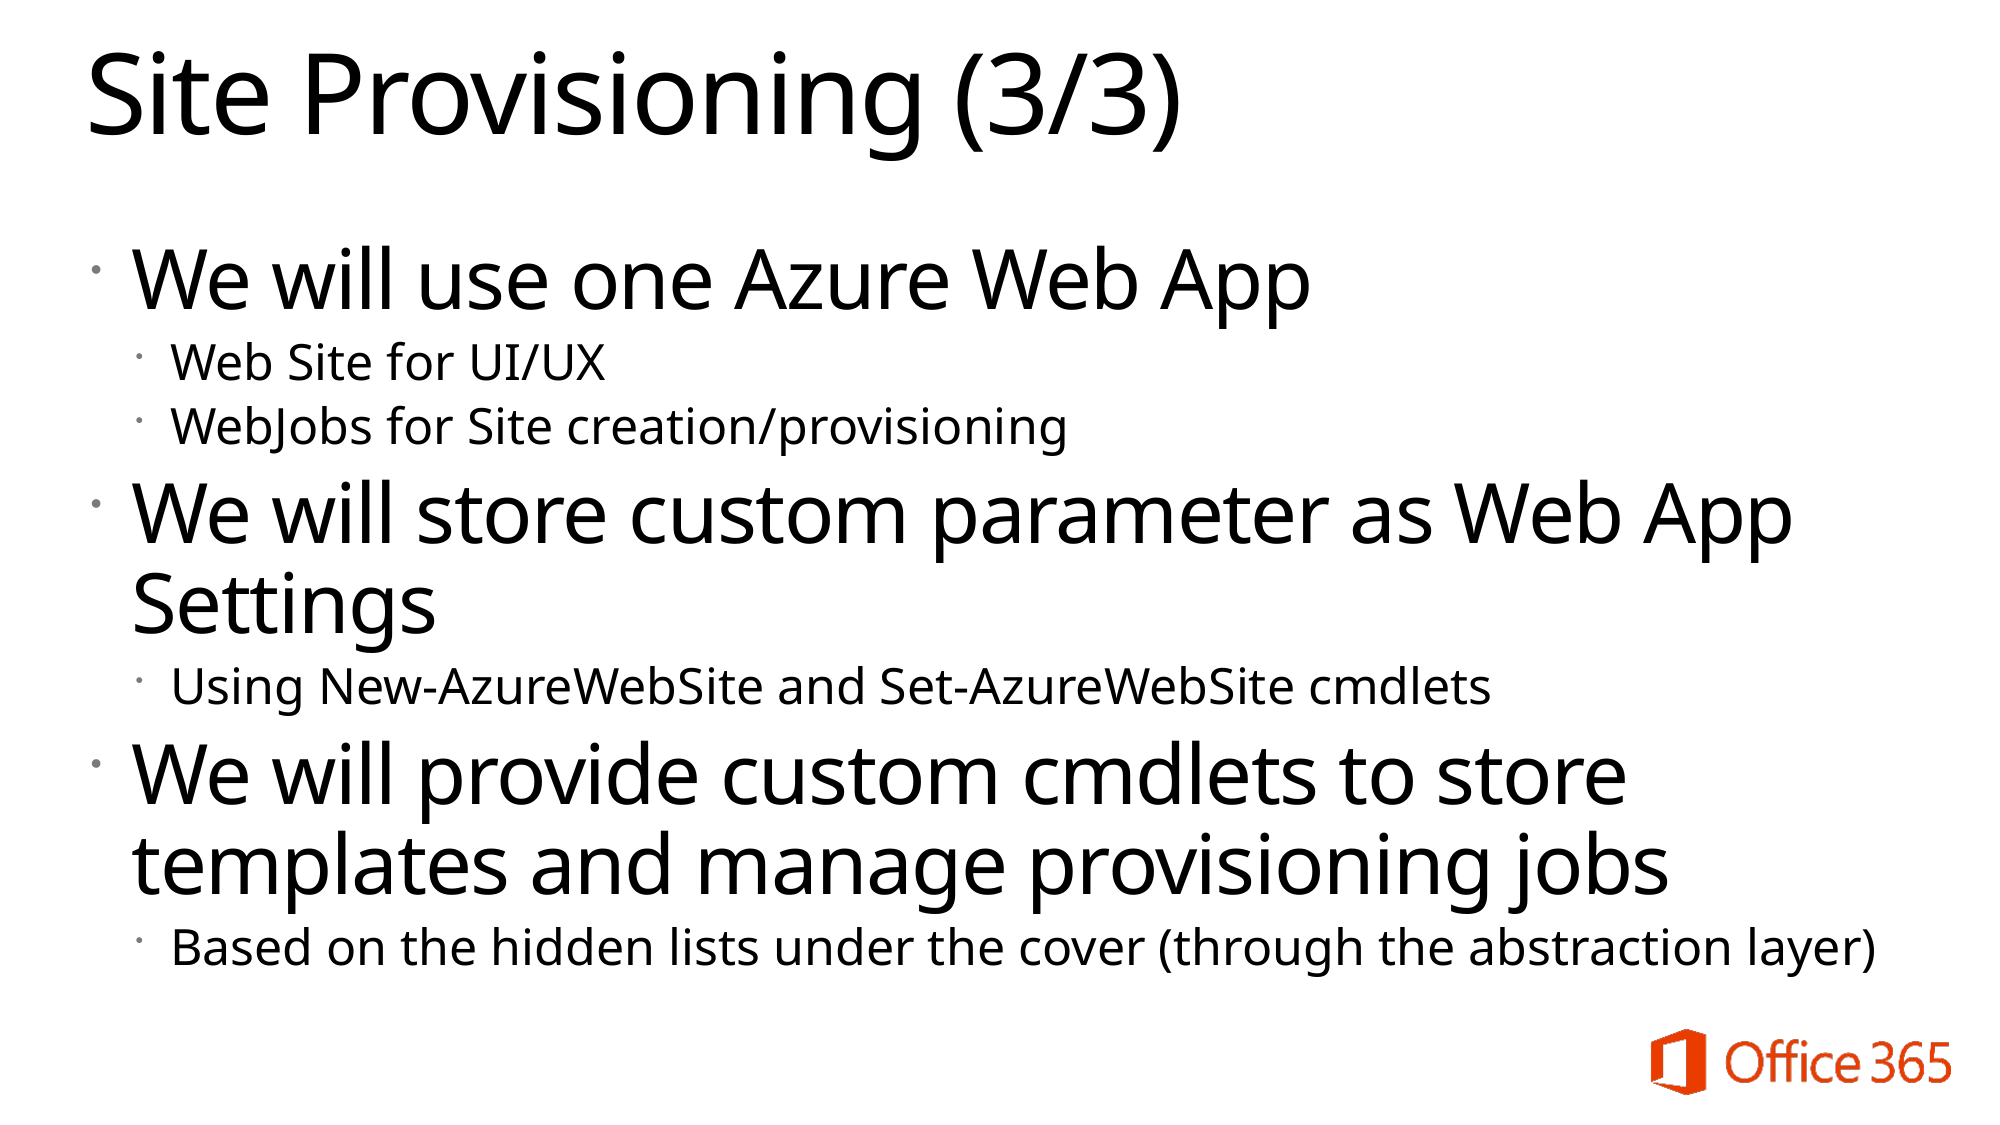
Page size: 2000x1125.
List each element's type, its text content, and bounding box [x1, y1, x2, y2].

picture [1622, 1000, 1978, 1124]
title Site Provisioning (3/3) [85, 37, 1914, 161]
list We will use one Azure Web App Web Site for UI/UX WebJobs for Site creation/provisioning We will store custom parameter as Web App Settings Using New-AzureWebSite and Set-AzureWebSite cmdlets We will provide custom cmdlets to store templates and manage provisioning jobs Based on the hidden lists under the cover (through the abstraction layer) [85, 237, 1914, 1015]
